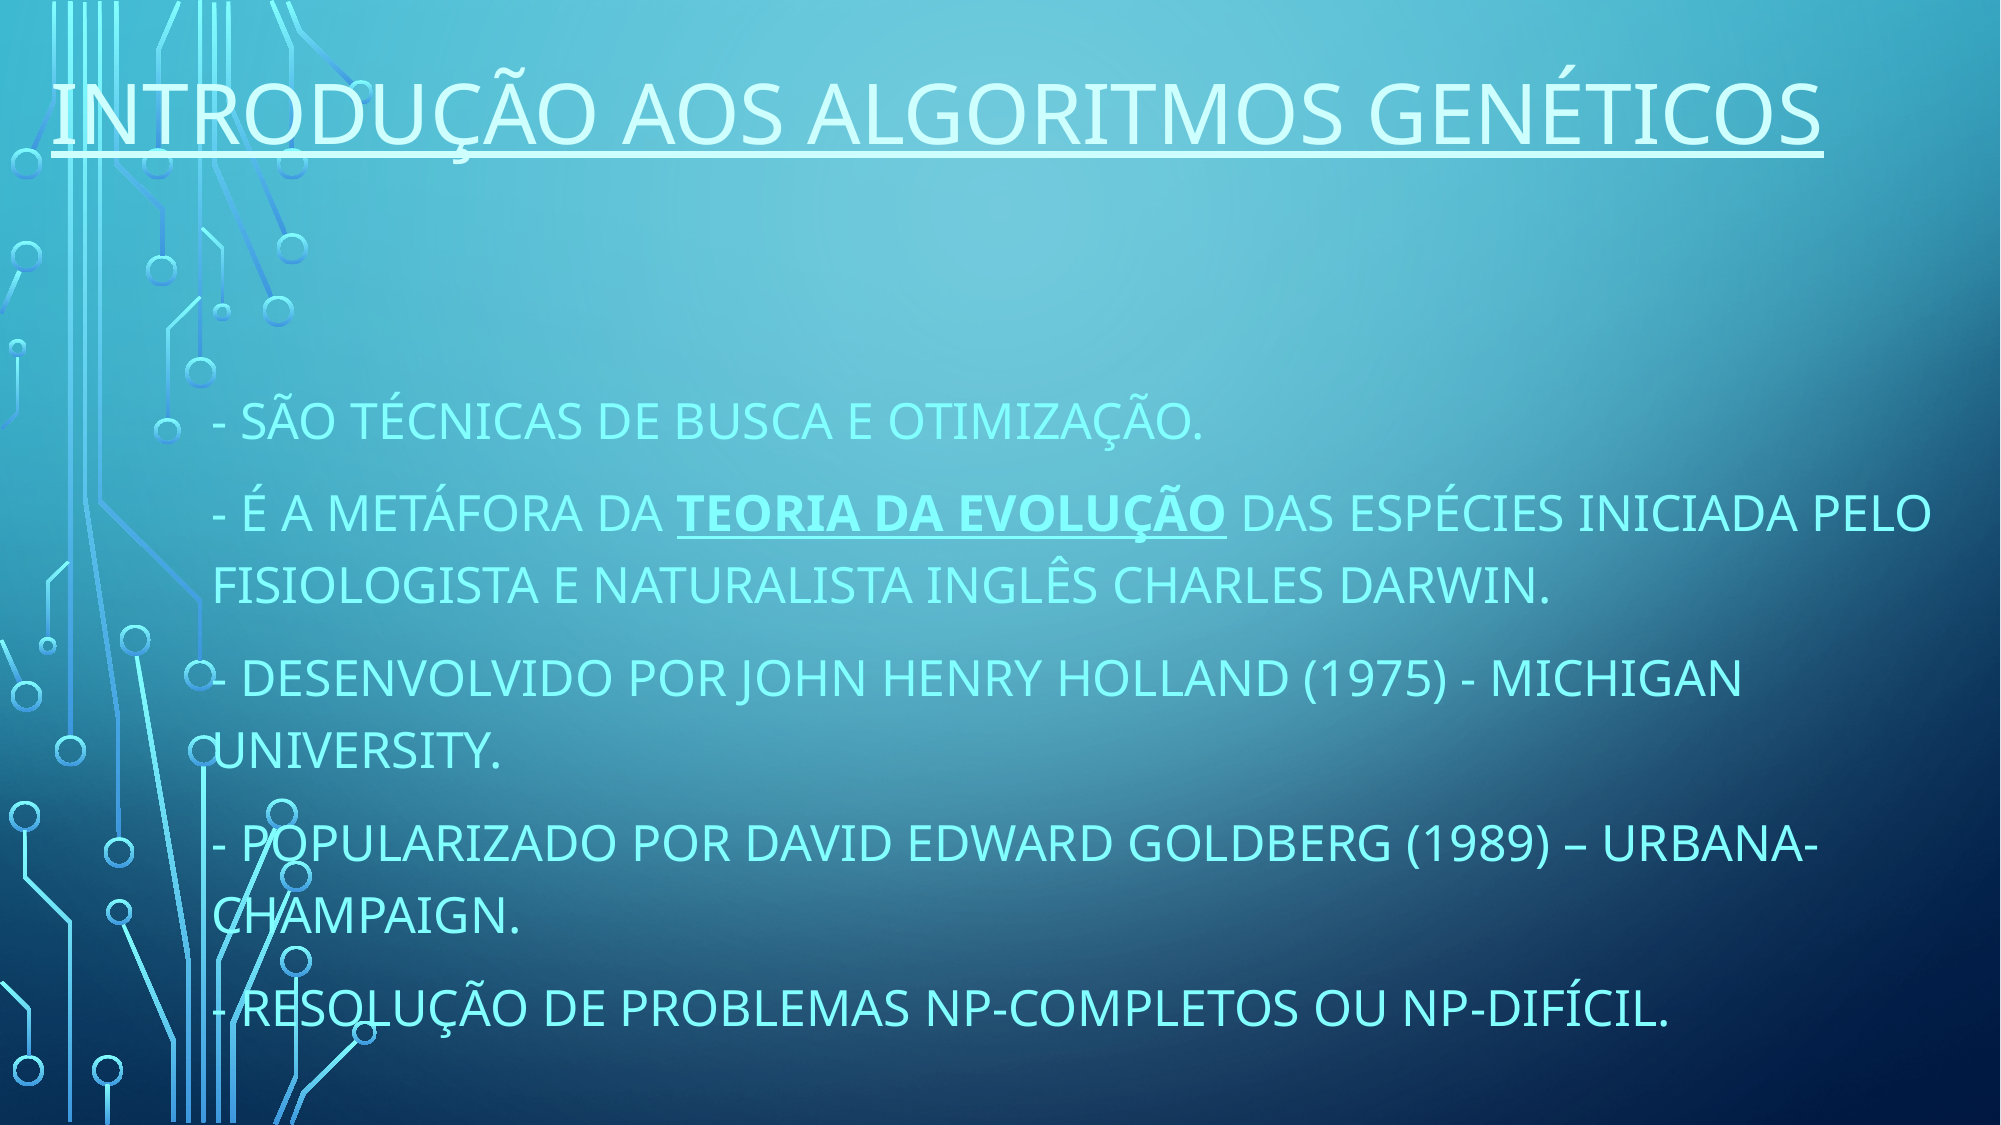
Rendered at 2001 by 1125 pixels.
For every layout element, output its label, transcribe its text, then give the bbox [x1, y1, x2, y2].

title Introdução aos Algoritmos Genéticos [35, 0, 1986, 171]
subtitle - São técnicas de busca e otimização. - É a metáfora da teoria da evolução das espécies iniciada pelo Fisiologista e Naturalista inglês Charles Darwin. - Desenvolvido por John Henry Holland (1975) - Michigan University. - Popularizado por David Edward Goldberg (1989) – Urbana-Champaign. - Resolução de problemas NP-Completos ou np-difícil. [196, 288, 1986, 1048]
